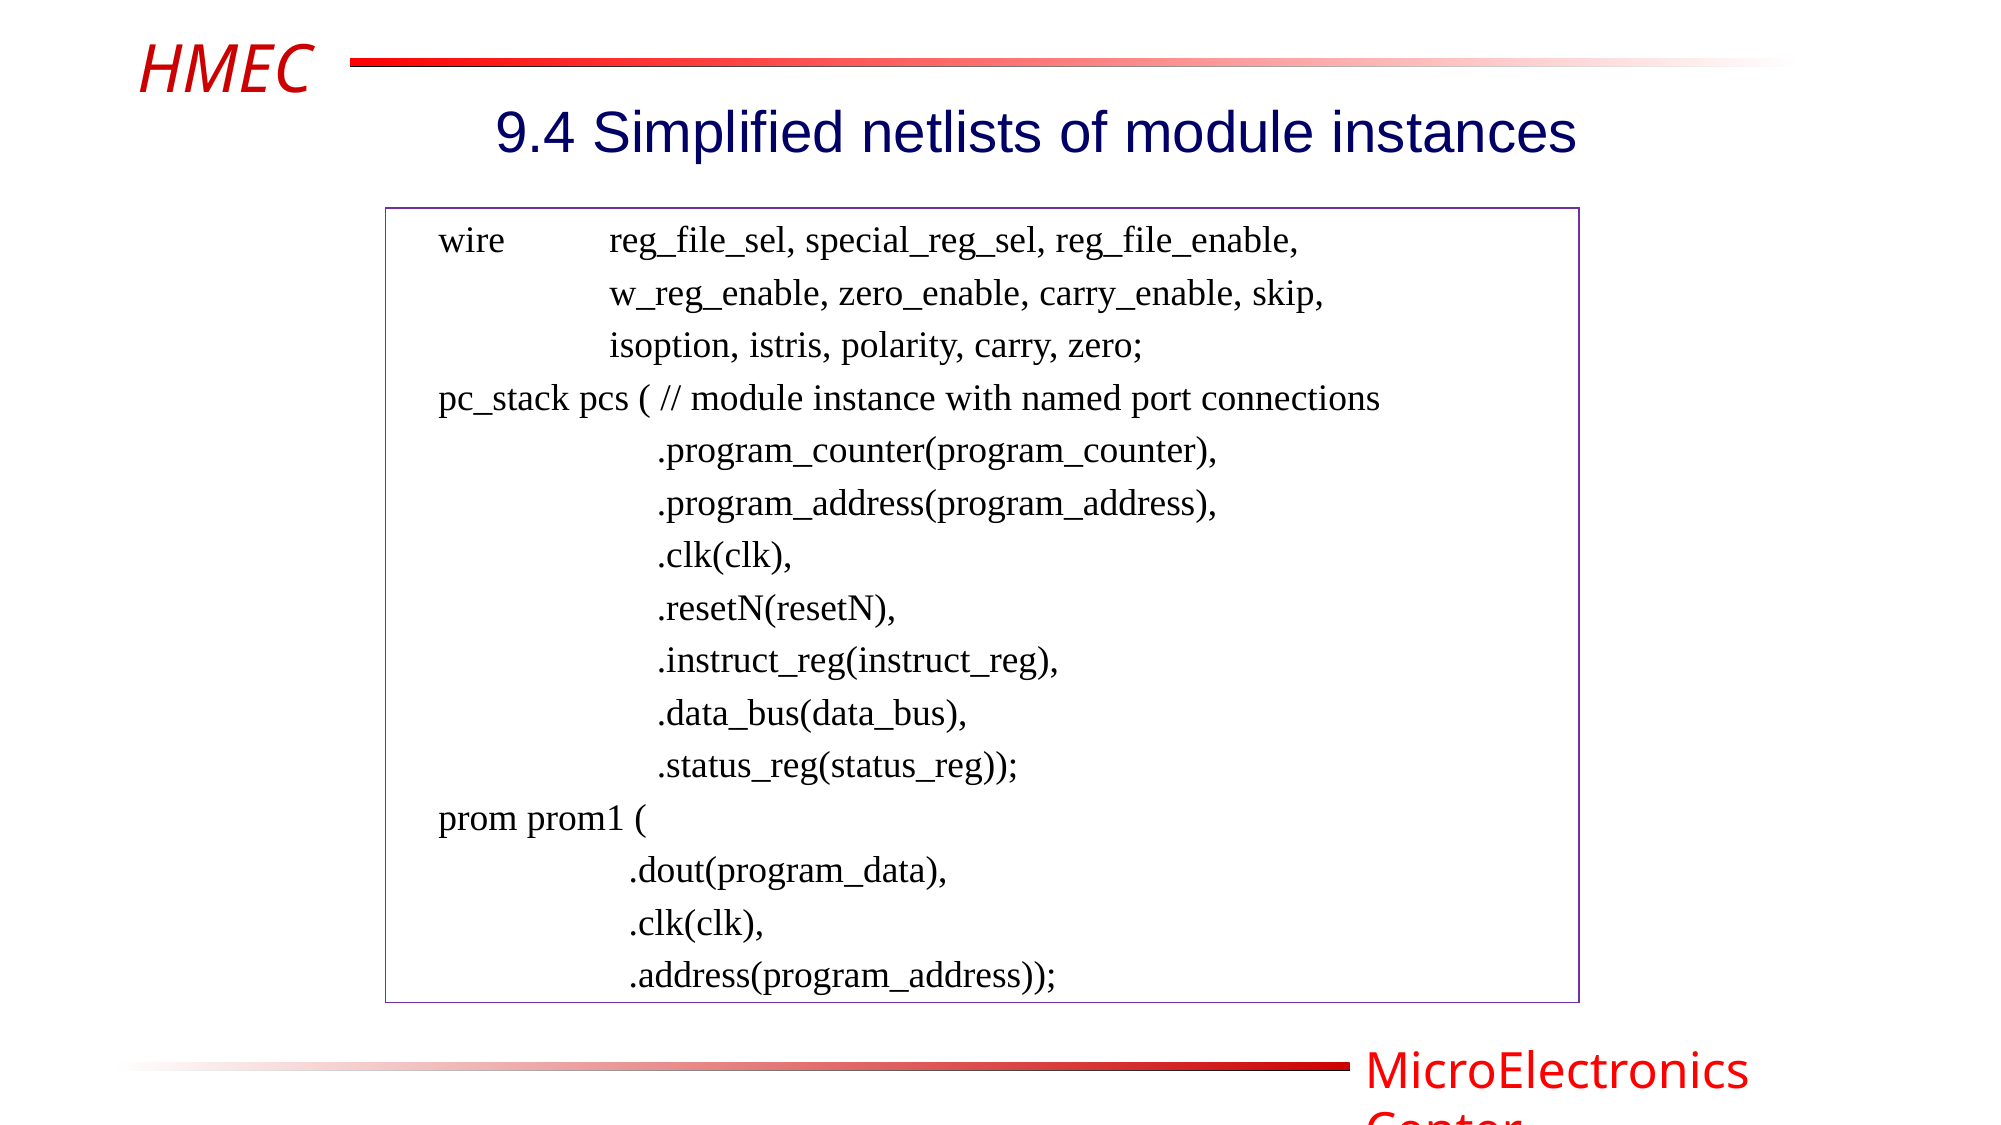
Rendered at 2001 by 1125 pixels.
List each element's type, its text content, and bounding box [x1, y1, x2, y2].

text_box wire reg_file_sel, special_reg_sel, reg_file_enable, w_reg_enable, zero_enable, carry_enable, skip, isoption, istris, polarity, carry, zero; pc_stack pcs ( // module instance with named port connections .program_counter(program_counter), .program_address(program_address), .clk(clk), .resetN(resetN), .instruct_reg(instruct_reg), .data_bus(data_bus), .status_reg(status_reg)); prom prom1 ( .dout(program_data), .clk(clk), .address(program_address)); [385, 207, 1579, 1003]
text_box 9.4 Simplified netlists of module instances [480, 86, 1615, 172]
